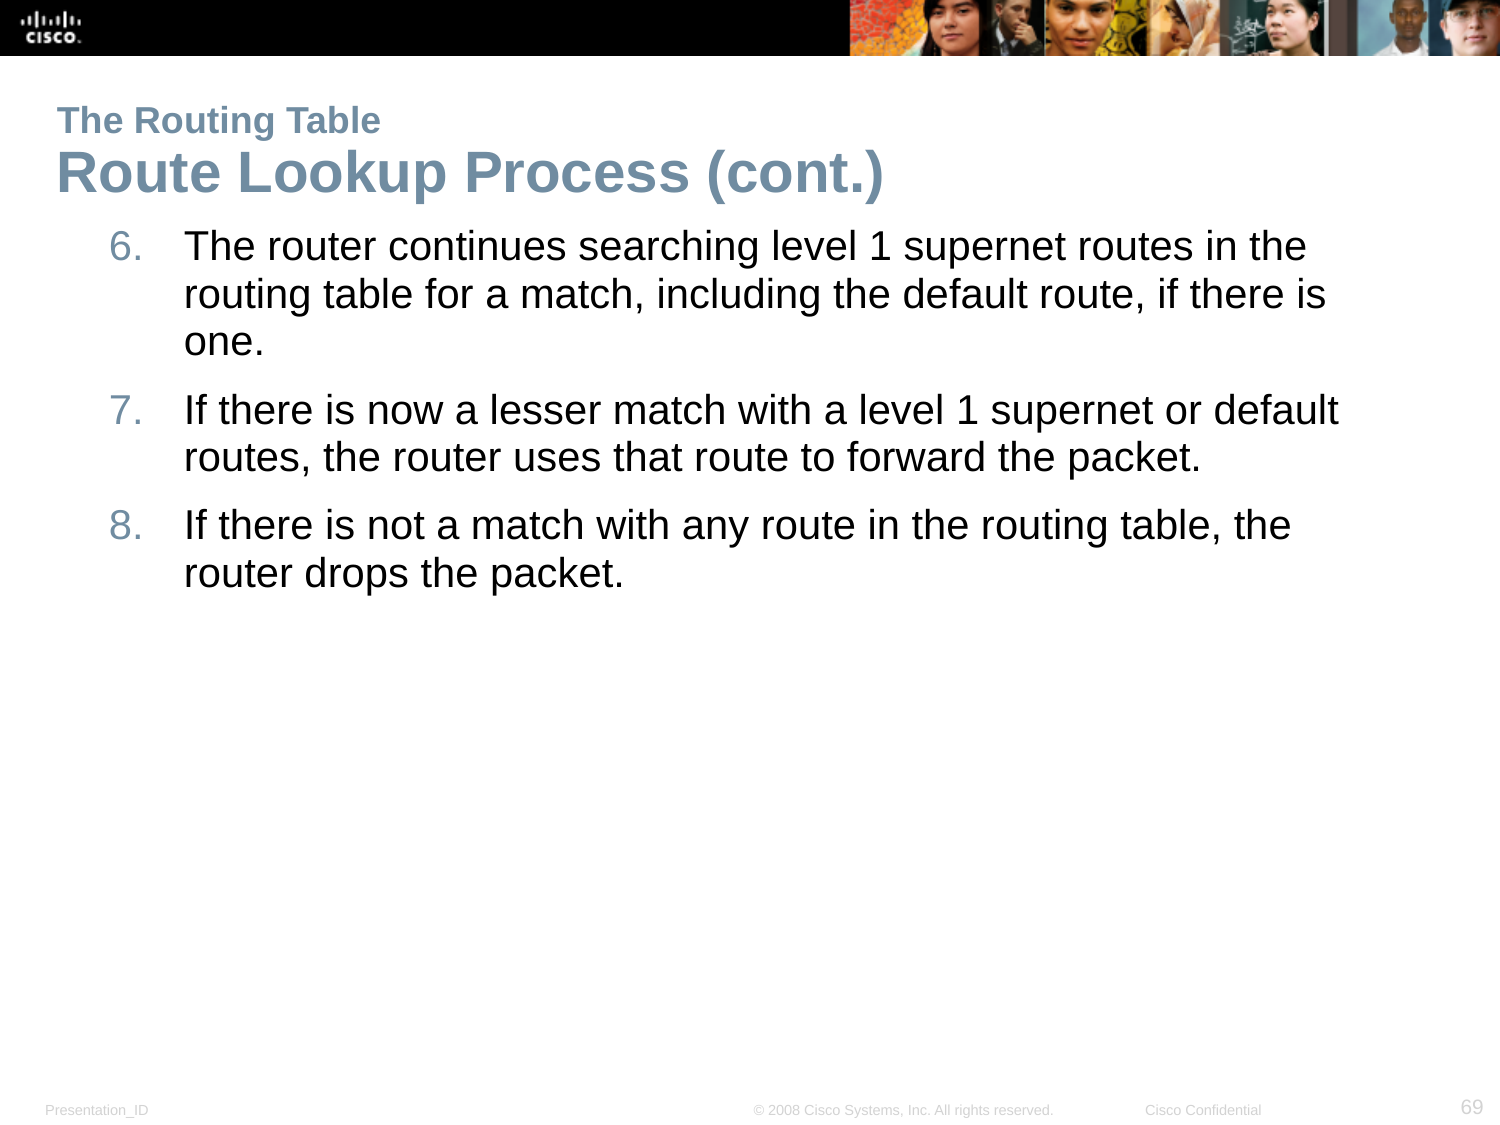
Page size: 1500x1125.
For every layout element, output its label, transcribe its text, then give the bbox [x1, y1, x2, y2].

picture [0, 0, 1500, 56]
list The router continues searching level 1 supernet routes in the routing table for a match, including the default route, if there is one. If there is now a lesser match with a level 1 supernet or default routes, the router uses that route to forward the packet. If there is not a match with any route in the routing table, the router drops the packet. [95, 215, 1422, 1105]
title The Routing Table Route Lookup Process (cont.) [43, 66, 1431, 213]
